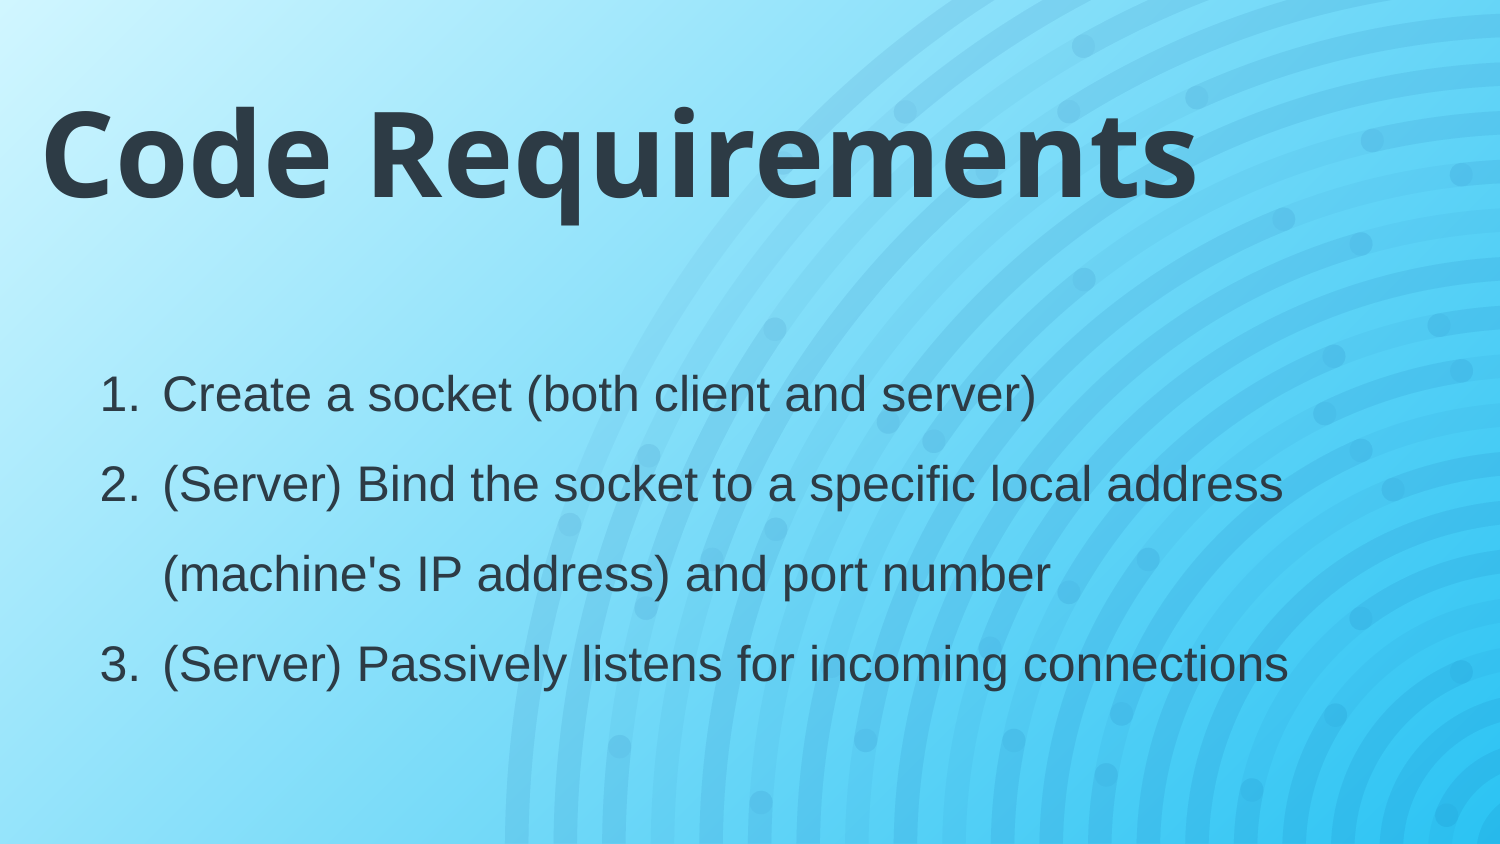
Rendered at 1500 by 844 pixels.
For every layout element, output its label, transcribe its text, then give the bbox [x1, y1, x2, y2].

text_box Create a socket (both client and server) (Server) Bind the socket to a specific local address (machine's IP address) and port number (Server) Passively listens for incoming connections [72, 316, 1388, 748]
title Code Requirements [39, 37, 1467, 223]
